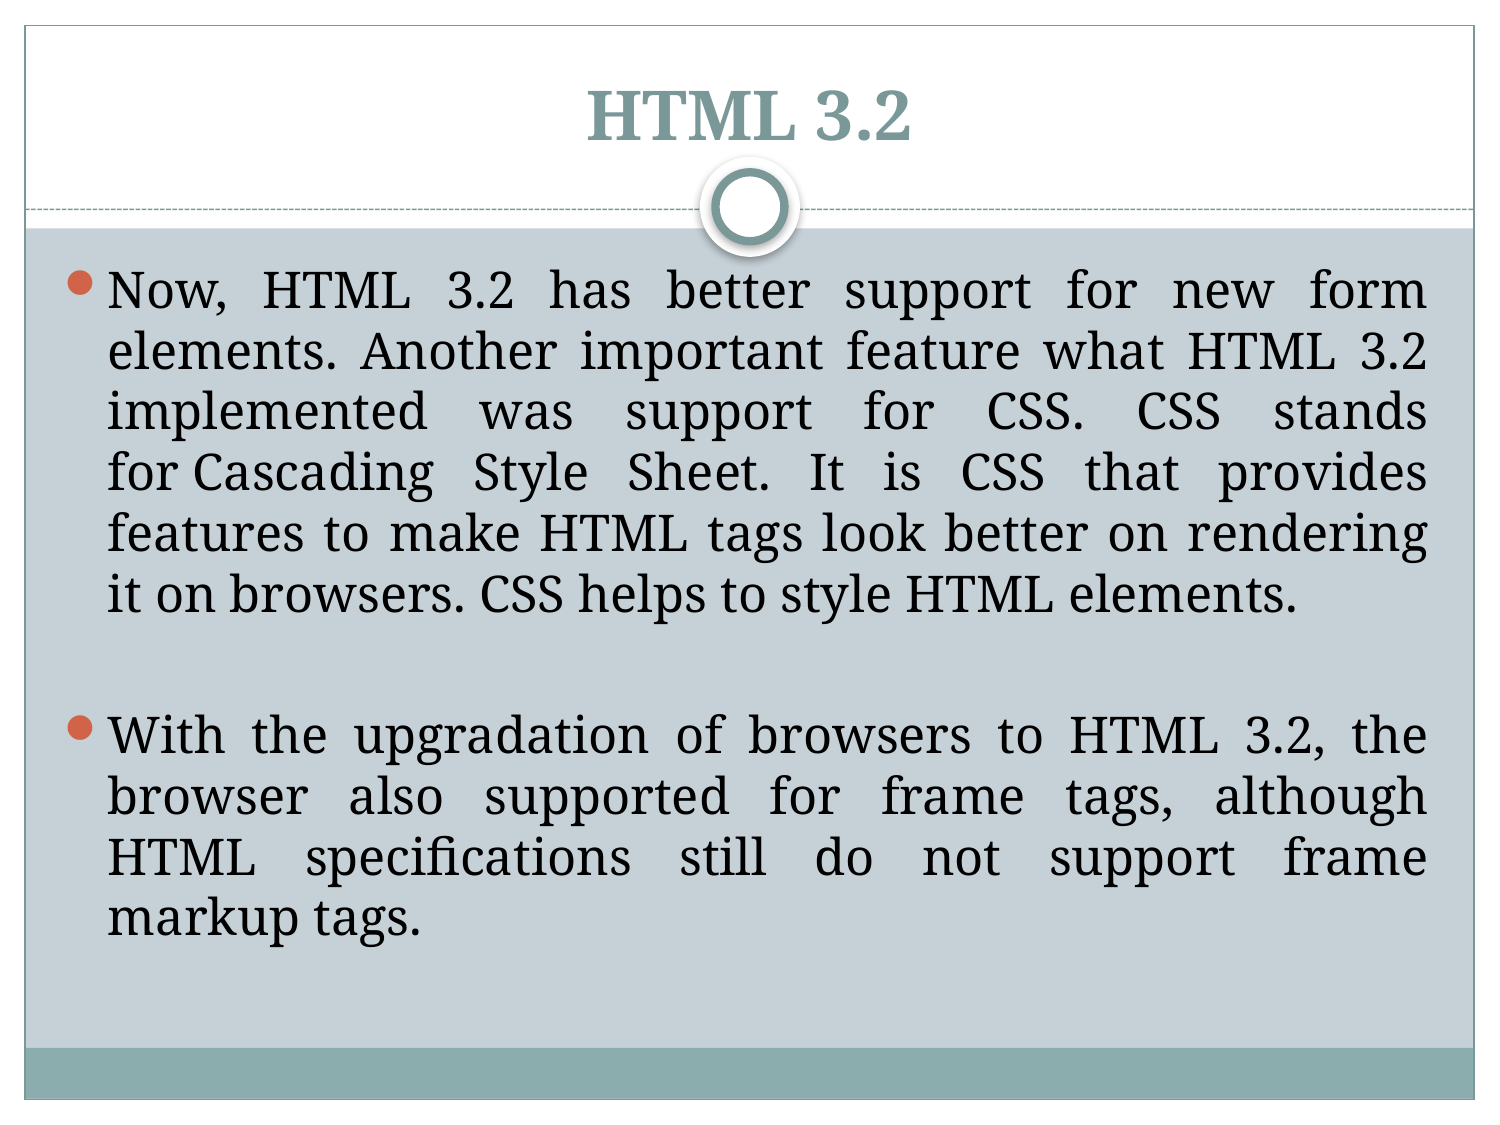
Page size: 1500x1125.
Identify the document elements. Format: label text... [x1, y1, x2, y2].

title HTML 3.2 [49, 37, 1450, 162]
list Now, HTML 3.2 has better support for new form elements. Another important feature what HTML 3.2 implemented was support for CSS. CSS stands for Cascading Style Sheet. It is CSS that provides features to make HTML tags look better on rendering it on browsers. CSS helps to style HTML elements. With the upgradation of browsers to HTML 3.2, the browser also supported for frame tags, although HTML specifications still do not support frame markup tags. [49, 250, 1445, 1001]
